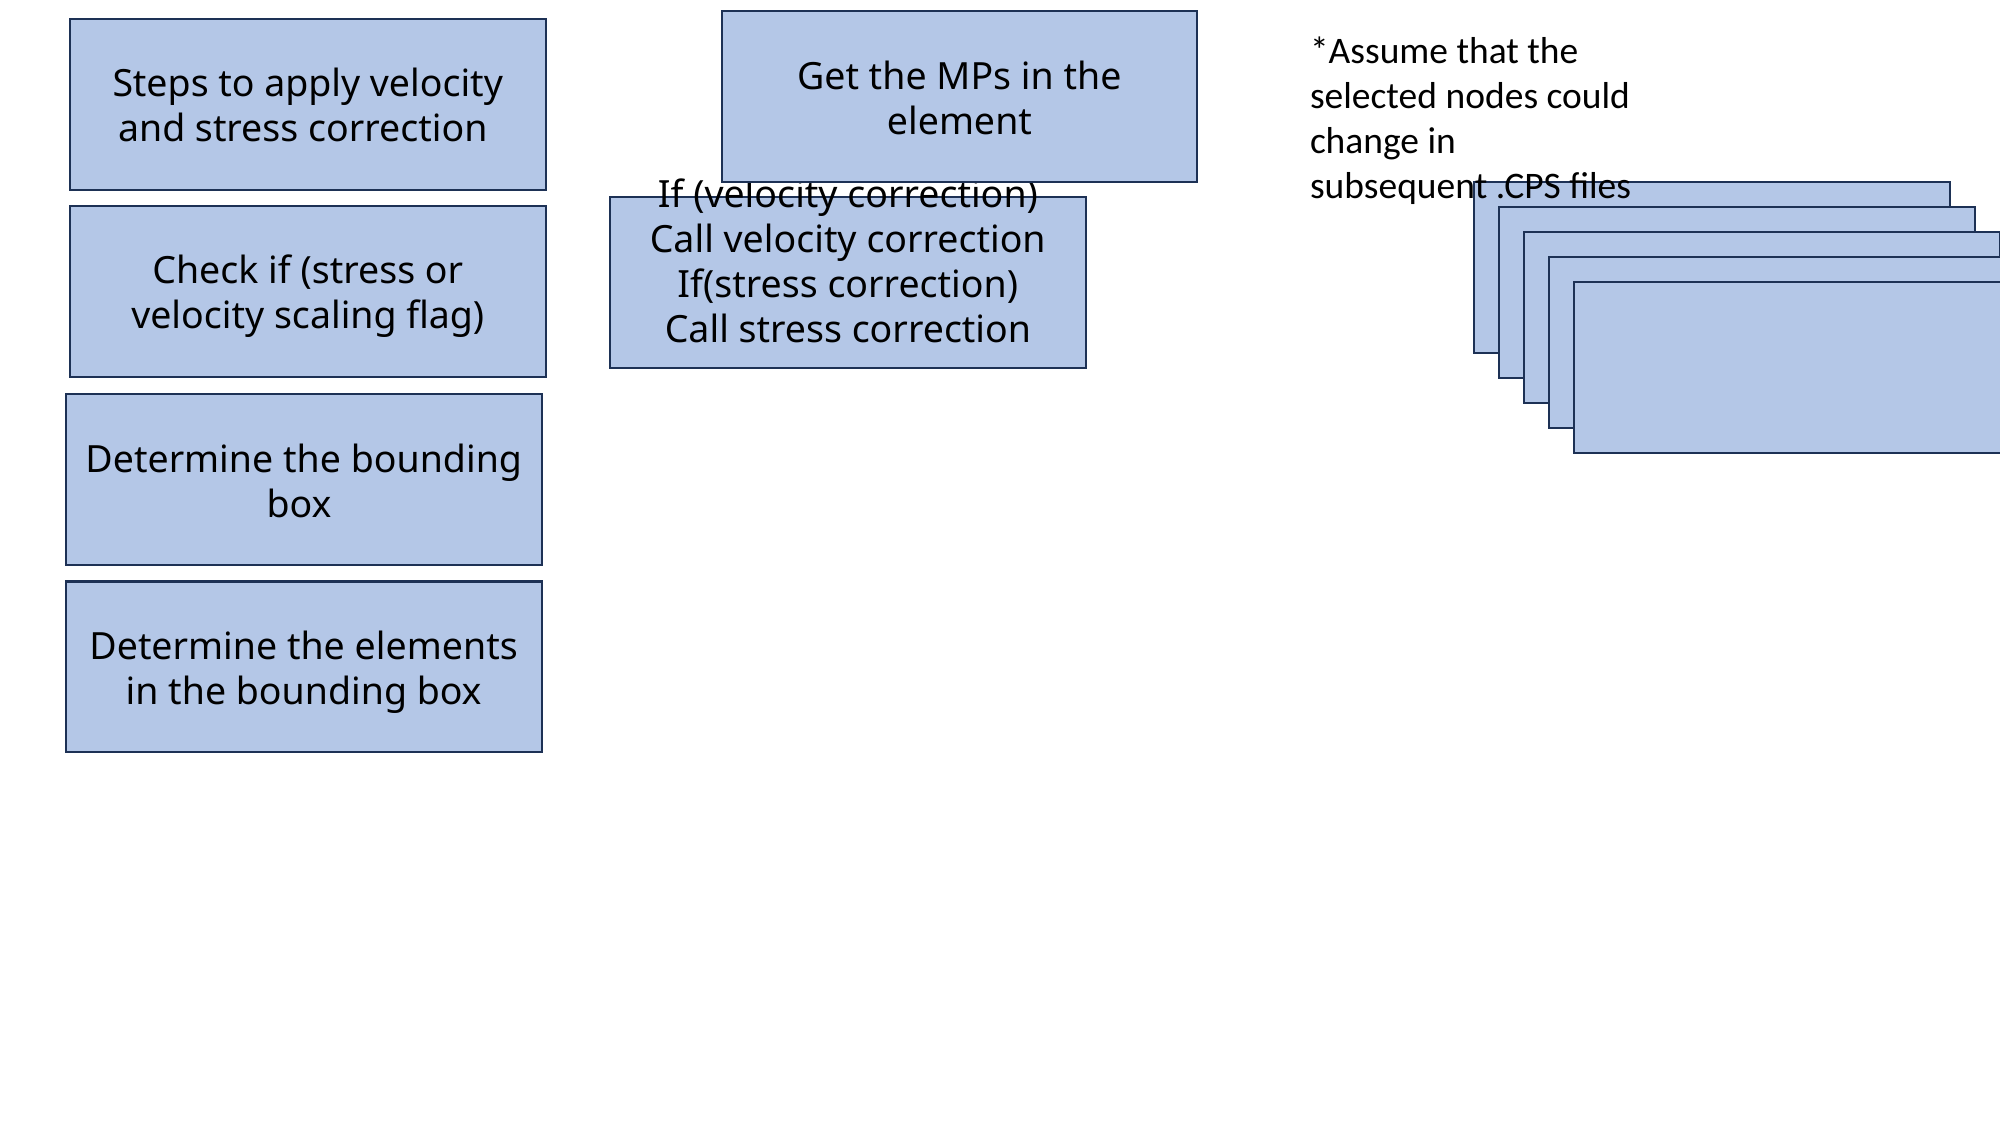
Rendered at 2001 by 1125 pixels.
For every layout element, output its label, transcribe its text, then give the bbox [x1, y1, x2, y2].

text_box *Assume that the selected nodes could change in subsequent .CPS files [1295, 18, 1668, 214]
text_box Check if (stress or velocity scaling flag) [69, 205, 547, 378]
text_box [1498, 206, 1976, 379]
text_box Determine the elements in the bounding box [65, 580, 543, 753]
text_box [1548, 256, 2000, 429]
text_box Get the MPs in the element [721, 10, 1198, 183]
text_box [1523, 231, 2000, 404]
text_box [1473, 214, 1498, 354]
text_box Steps to apply velocity and stress correction [69, 18, 547, 191]
text_box [1668, 181, 1951, 206]
text_box Determine the bounding box [65, 393, 543, 566]
text_box [1573, 281, 2000, 454]
text_box If (velocity correction) Call velocity correction If(stress correction) Call stress correction [609, 196, 1087, 369]
